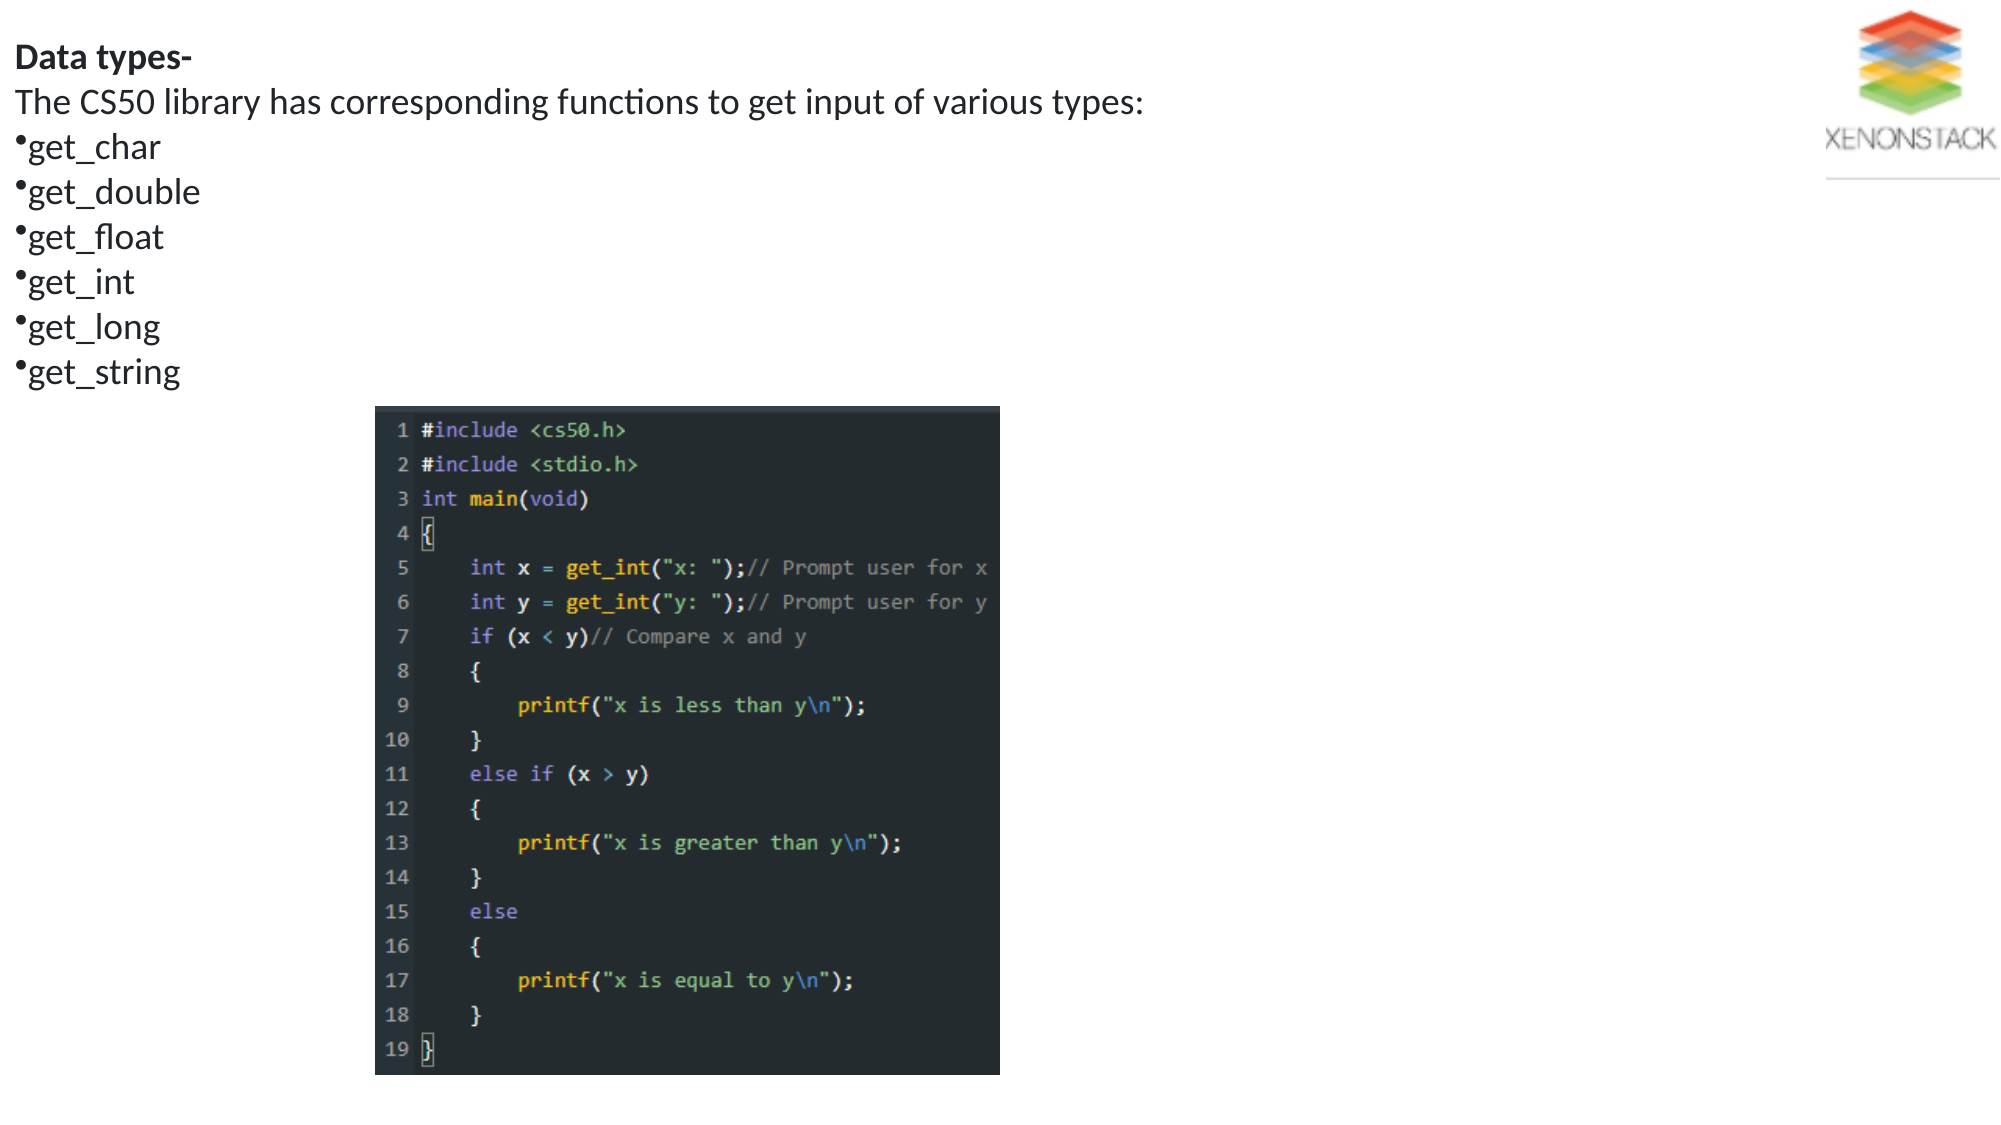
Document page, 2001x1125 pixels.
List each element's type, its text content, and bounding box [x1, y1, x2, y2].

picture [1826, 0, 2000, 180]
picture [374, 406, 1000, 1076]
text_box Data types- The CS50 library has corresponding functions to get input of various types: get_char get_double get_float get_int get_long get_string [0, 24, 1827, 450]
